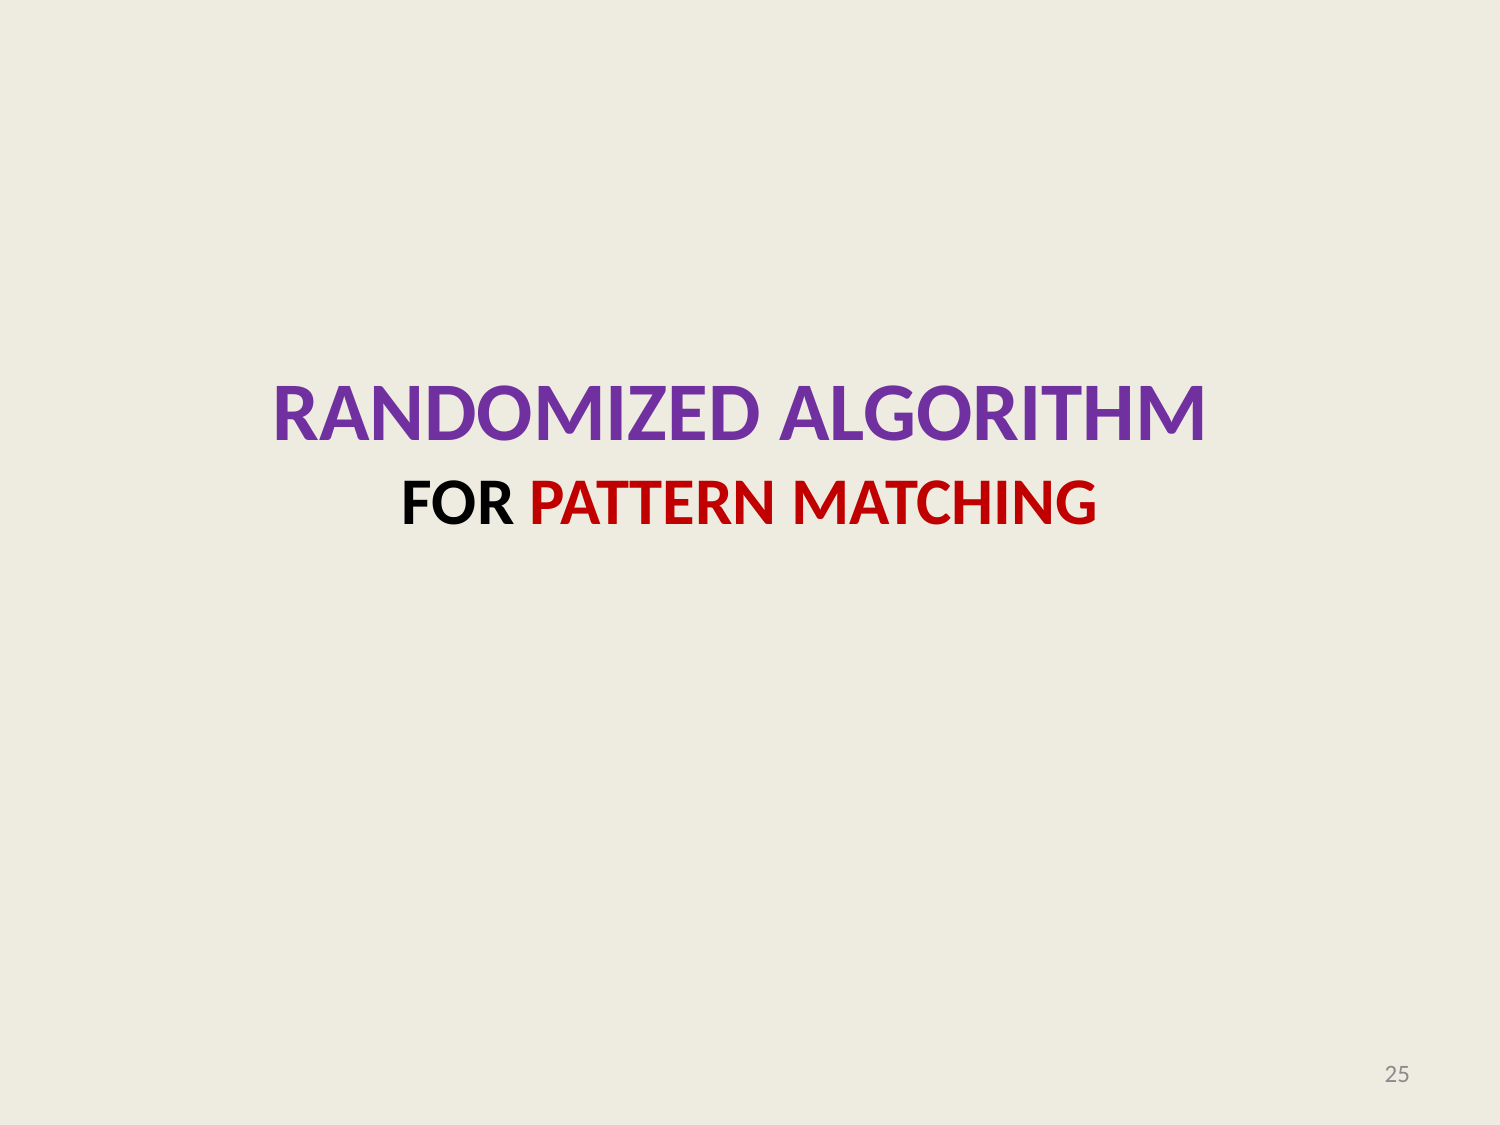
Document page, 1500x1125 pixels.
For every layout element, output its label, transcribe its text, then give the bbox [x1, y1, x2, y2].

slide_number 25 [1074, 1042, 1425, 1103]
title Randomized Algorithm for pattern Matching [112, 350, 1388, 574]
